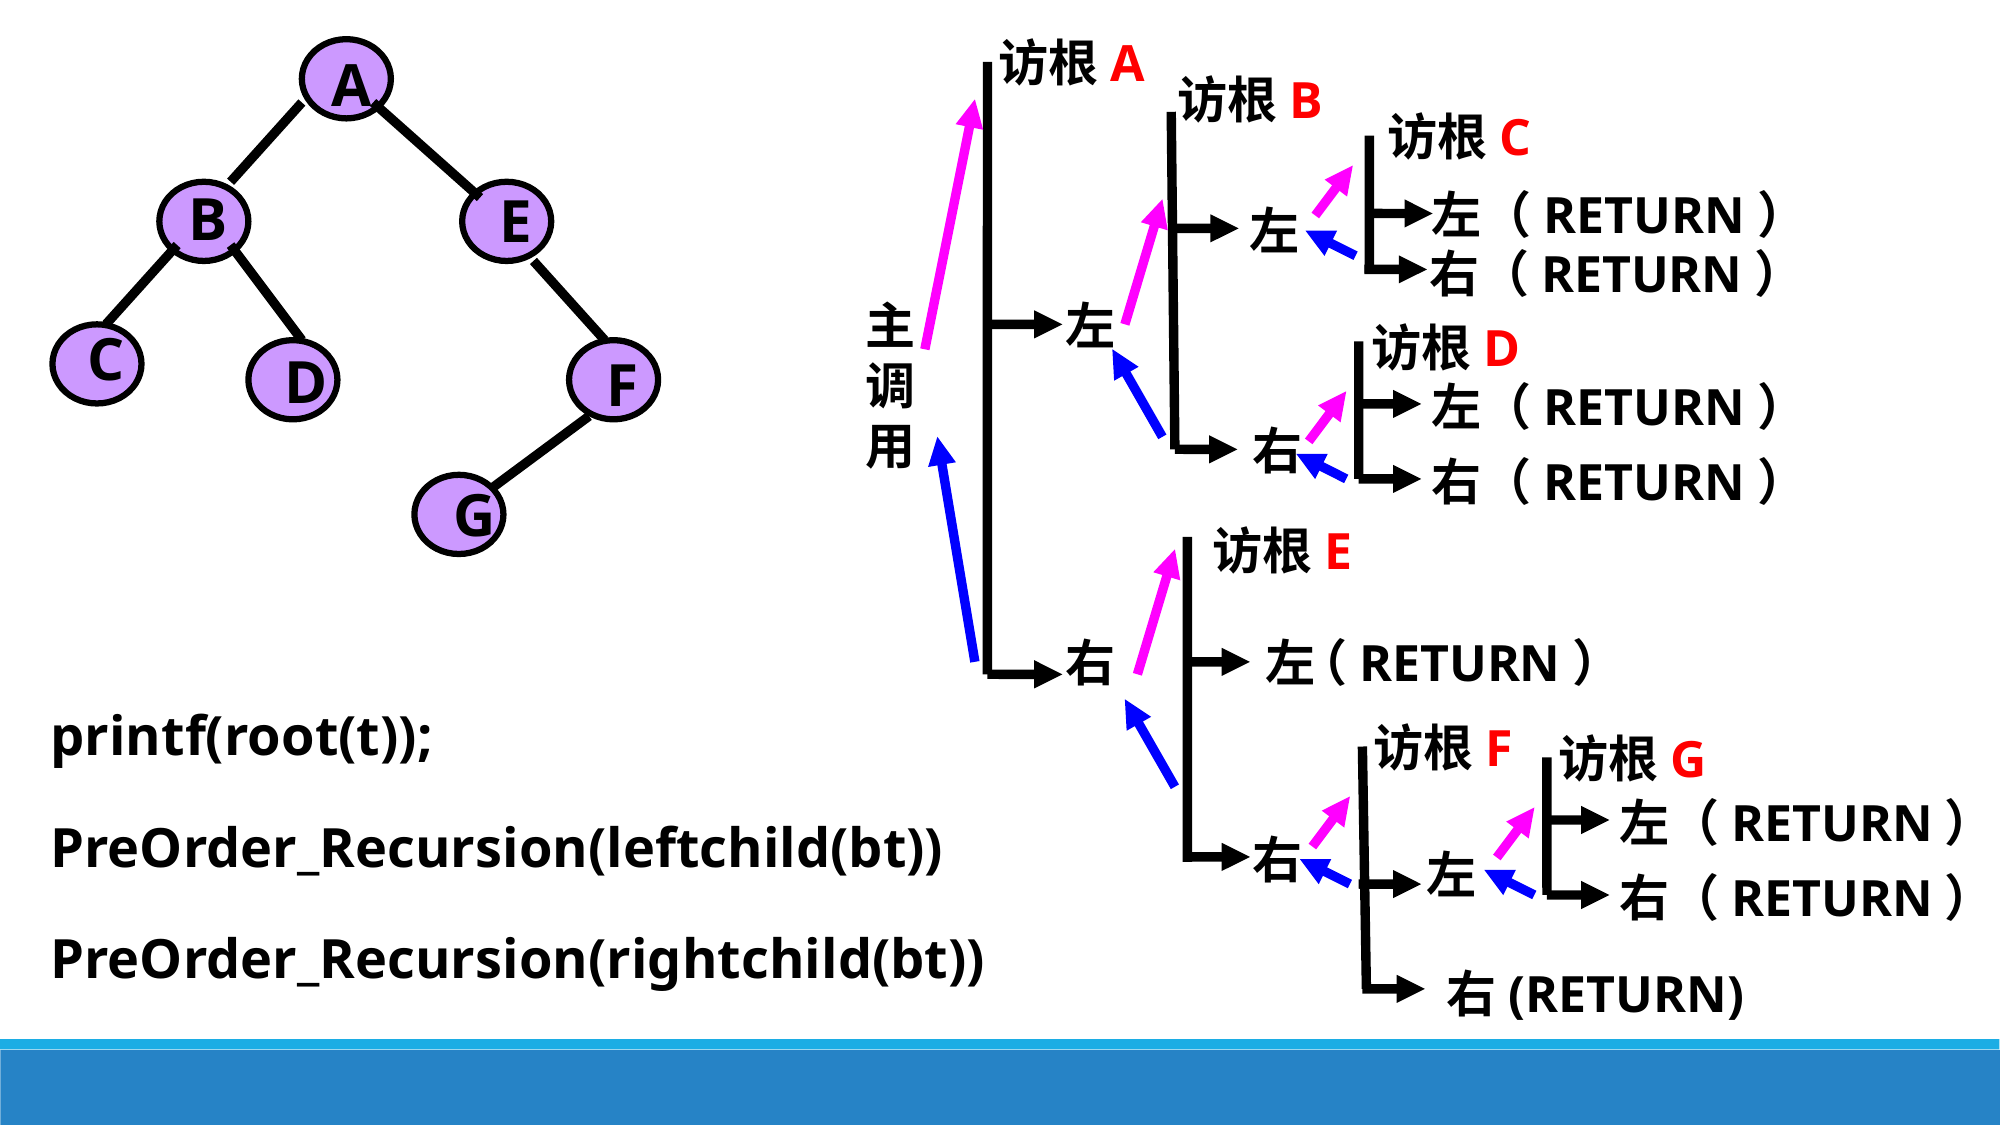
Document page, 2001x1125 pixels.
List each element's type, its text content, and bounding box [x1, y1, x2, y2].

text_box 访根C [1372, 97, 1546, 173]
text_box 访根D [1356, 309, 1536, 385]
text_box [1299, 859, 1350, 885]
text_box [1484, 869, 1535, 896]
text_box 访根G [1543, 719, 1722, 795]
text_box 主 调 用 [850, 286, 931, 482]
text_box [1358, 397, 1422, 411]
text_box [1124, 699, 1175, 787]
text_box printf(root(t)); PreOrder_Recursion(leftchild(bt)) PreOrder_Recursion(rightchild(bt)) [35, 674, 1113, 997]
text_box [1305, 230, 1356, 256]
text_box [987, 318, 1063, 331]
text_box 右（RETURN） [1416, 443, 1822, 519]
text_box [1364, 263, 1427, 276]
text_box 访根E [1197, 511, 1368, 587]
text_box 右 [1050, 624, 1131, 699]
text_box 左（RETURN） [1604, 784, 2000, 859]
text_box [1187, 655, 1246, 669]
text_box 右 [1238, 411, 1318, 487]
text_box 右 [1238, 821, 1318, 897]
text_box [51, 38, 659, 558]
text_box 左（RETURN） [1417, 175, 1823, 251]
text_box [1546, 813, 1610, 827]
text_box [1174, 443, 1238, 456]
text_box [1124, 199, 1165, 325]
text_box 左 [1234, 191, 1315, 267]
text_box [1358, 472, 1422, 486]
text_box 访根F [1359, 709, 1529, 784]
text_box 右（RETURN） [1414, 234, 1820, 310]
text_box [1315, 165, 1353, 216]
text_box [1546, 888, 1610, 902]
text_box [1296, 453, 1347, 479]
text_box [1308, 391, 1347, 442]
text_box 访根B [1162, 60, 1338, 136]
text_box [1496, 807, 1535, 858]
text_box 左（RETURN） [1416, 368, 1822, 443]
text_box [1370, 207, 1433, 220]
text_box 右(RETURN) [1432, 954, 1783, 1030]
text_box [1249, 623, 1634, 701]
text_box [1112, 349, 1163, 437]
text_box 访根A [983, 24, 1160, 99]
text_box 左 [1411, 836, 1492, 912]
text_box [987, 668, 1063, 681]
text_box [1137, 549, 1178, 675]
text_box [1362, 982, 1425, 996]
text_box [924, 99, 979, 350]
text_box [1358, 877, 1411, 891]
text_box [1176, 222, 1239, 235]
text_box [933, 436, 975, 662]
text_box [1312, 796, 1350, 847]
text_box 右（RETURN） [1604, 859, 2000, 935]
text_box 左 [1050, 286, 1131, 362]
